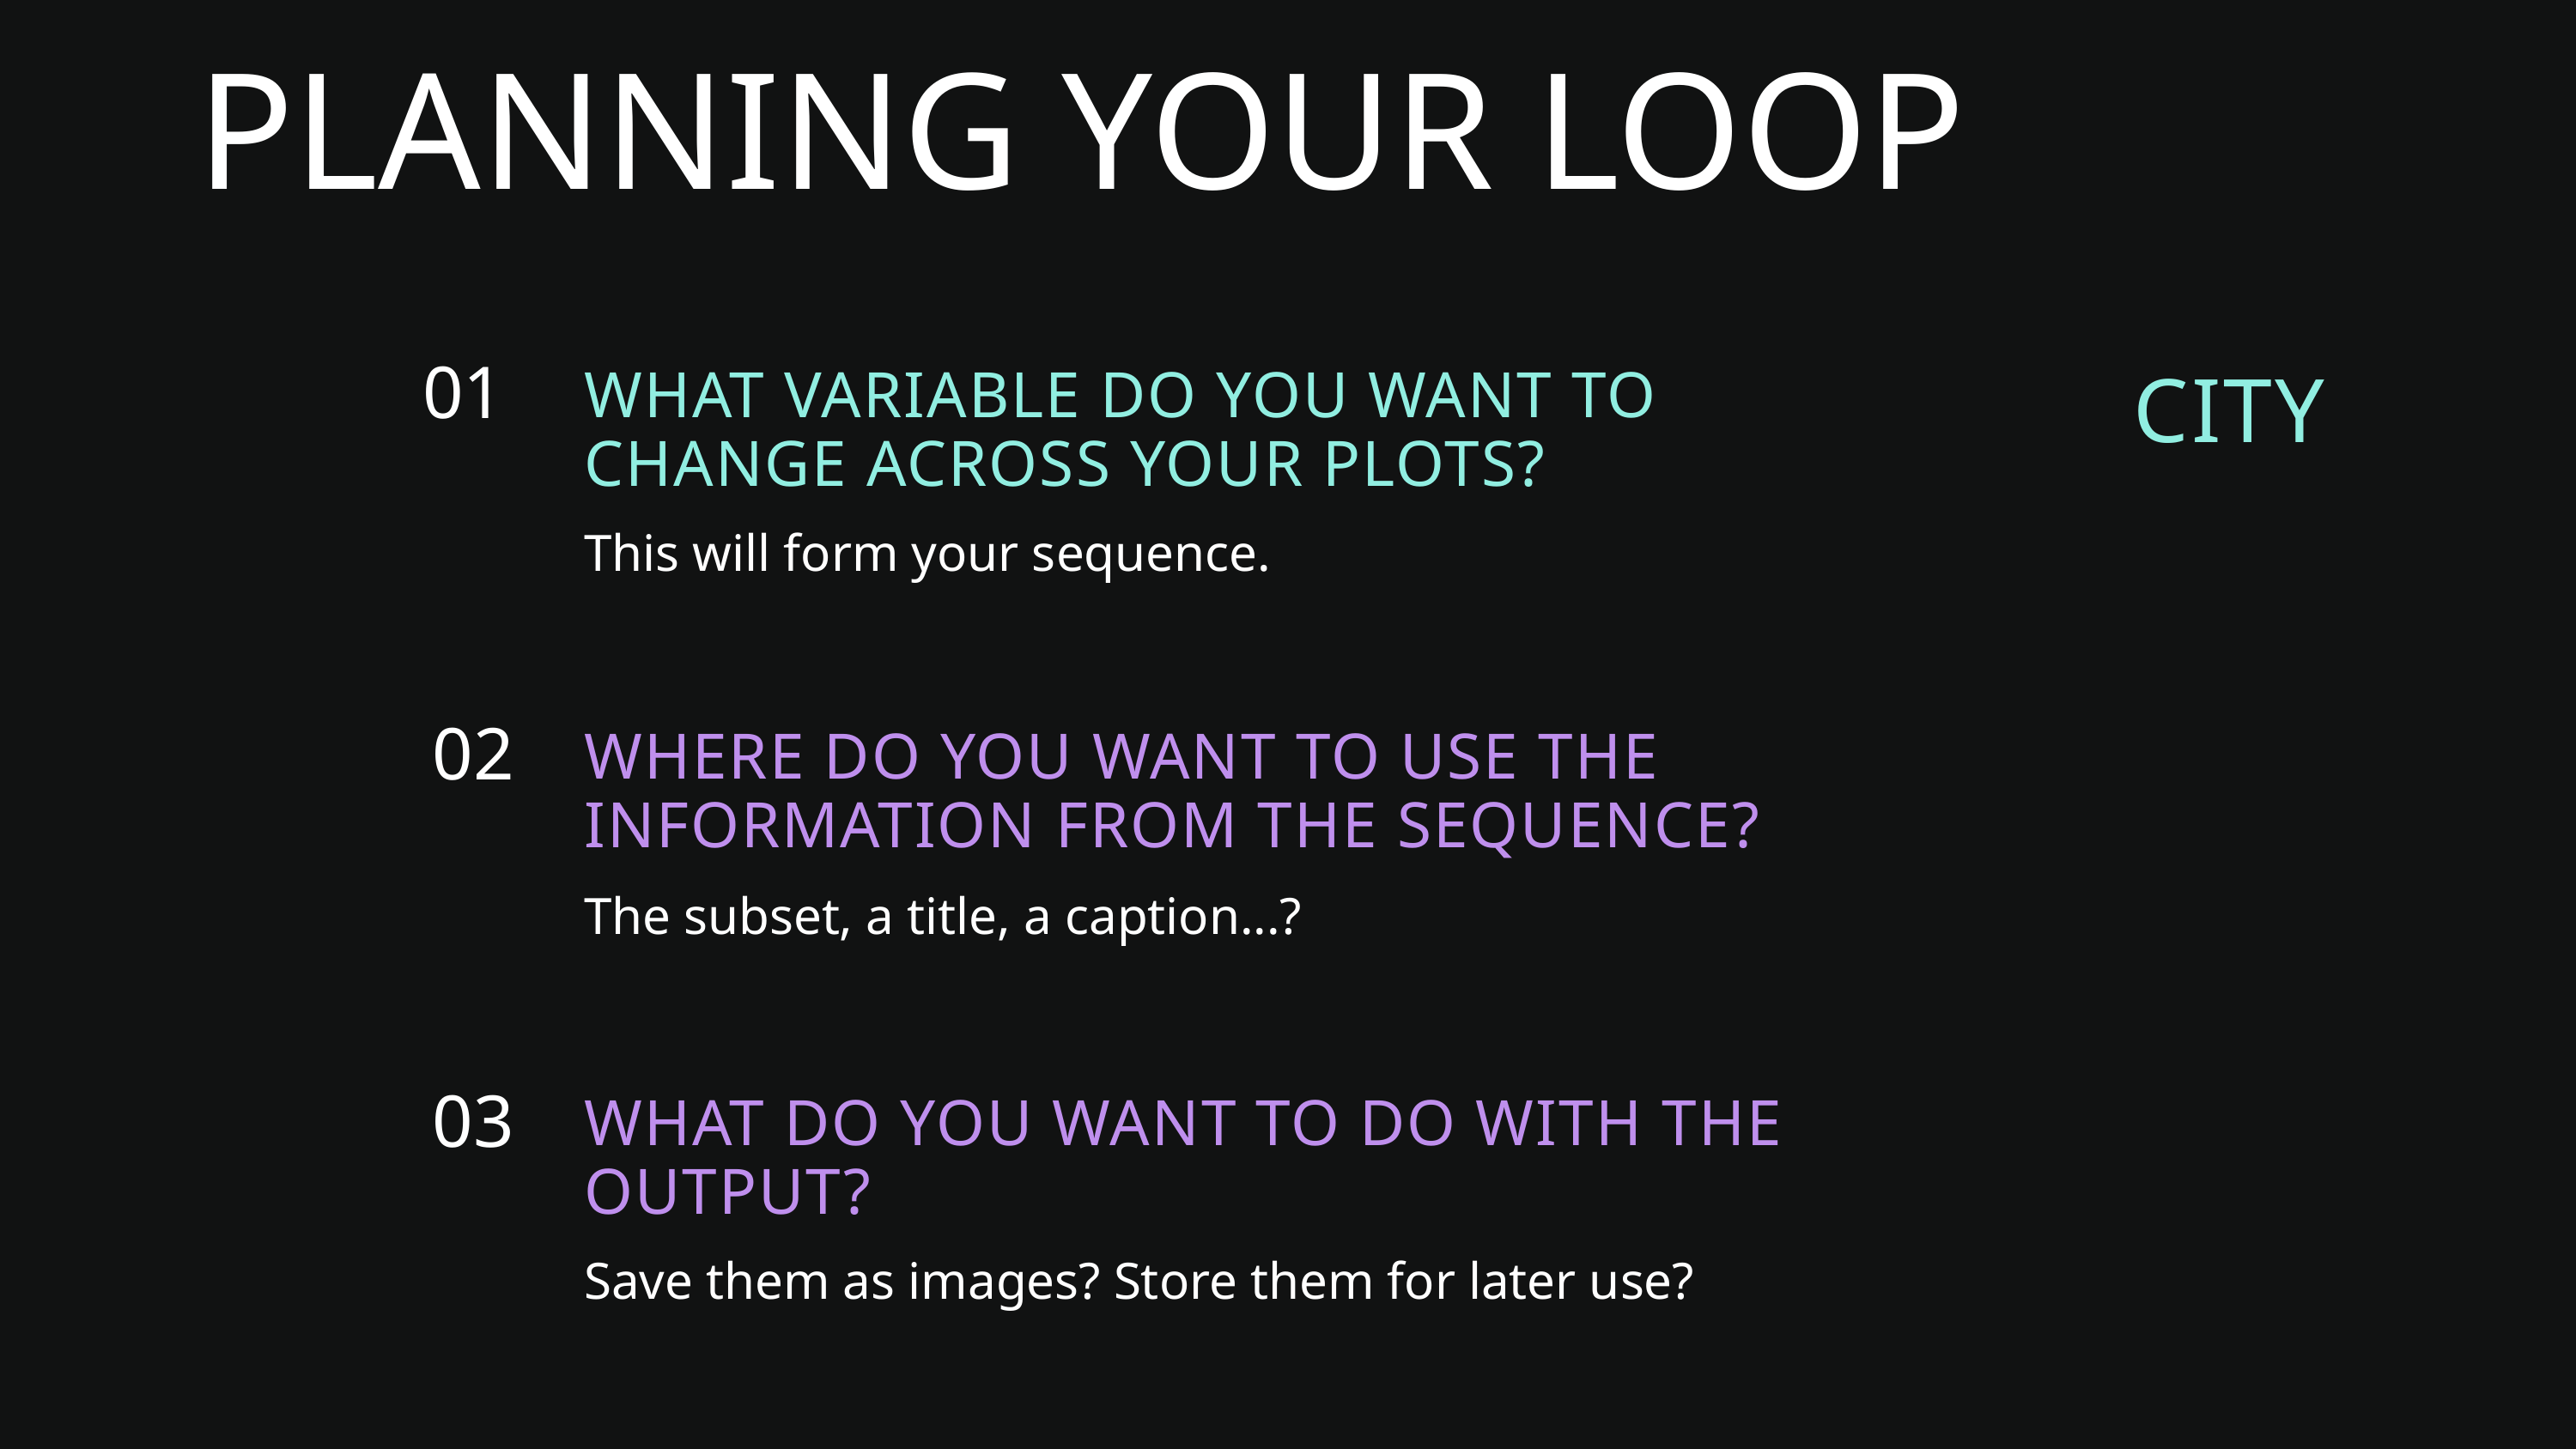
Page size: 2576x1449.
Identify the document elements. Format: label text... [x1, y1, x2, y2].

text_box WHAT DO YOU WANT TO DO WITH THE OUTPUT? [584, 1088, 1878, 1228]
text_box 02 [354, 715, 514, 795]
text_box CITY [2026, 363, 2433, 460]
text_box WHERE DO YOU WANT TO USE THE INFORMATION FROM THE SEQUENCE? [584, 722, 1878, 860]
text_box 03 [354, 1082, 514, 1161]
text_box PLANNING YOUR LOOP [197, 44, 2529, 222]
text_box This will form your sequence. [584, 511, 1878, 582]
text_box WHAT VARIABLE DO YOU WANT TO CHANGE ACROSS YOUR PLOTS? [584, 361, 1878, 499]
text_box The subset, a title, a caption...? [584, 874, 1878, 944]
text_box Save them as images? Store them for later use? [584, 1240, 1878, 1310]
text_box 01 [363, 354, 505, 433]
